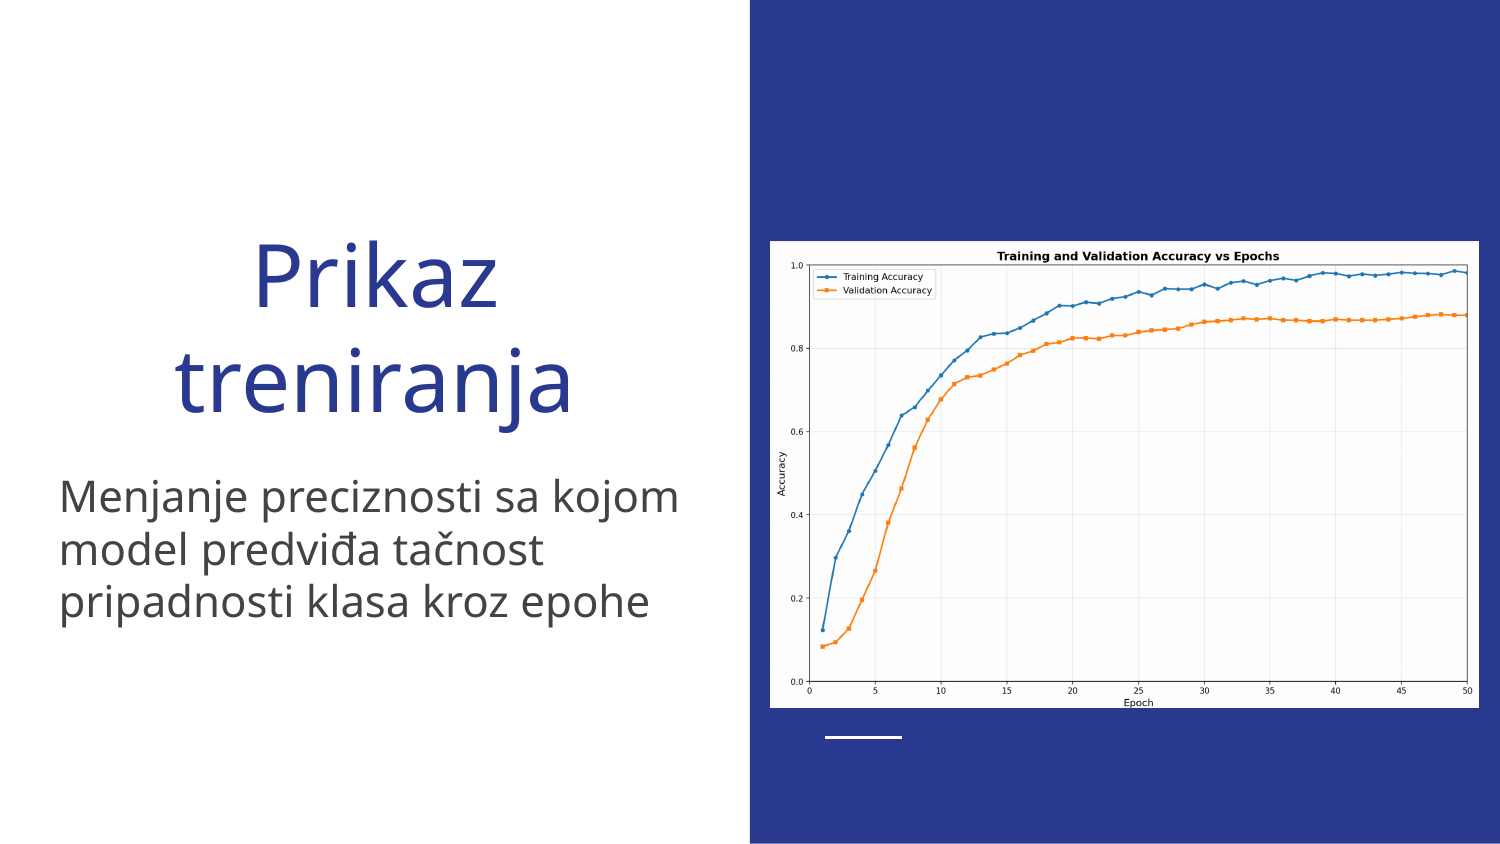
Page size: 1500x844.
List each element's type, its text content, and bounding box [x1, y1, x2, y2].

title Prikaz treniranja [43, 188, 708, 446]
subtitle Menjanje preciznosti sa kojom model predviđa tačnost pripadnosti klasa kroz epohe [43, 454, 708, 663]
picture [770, 241, 1480, 709]
